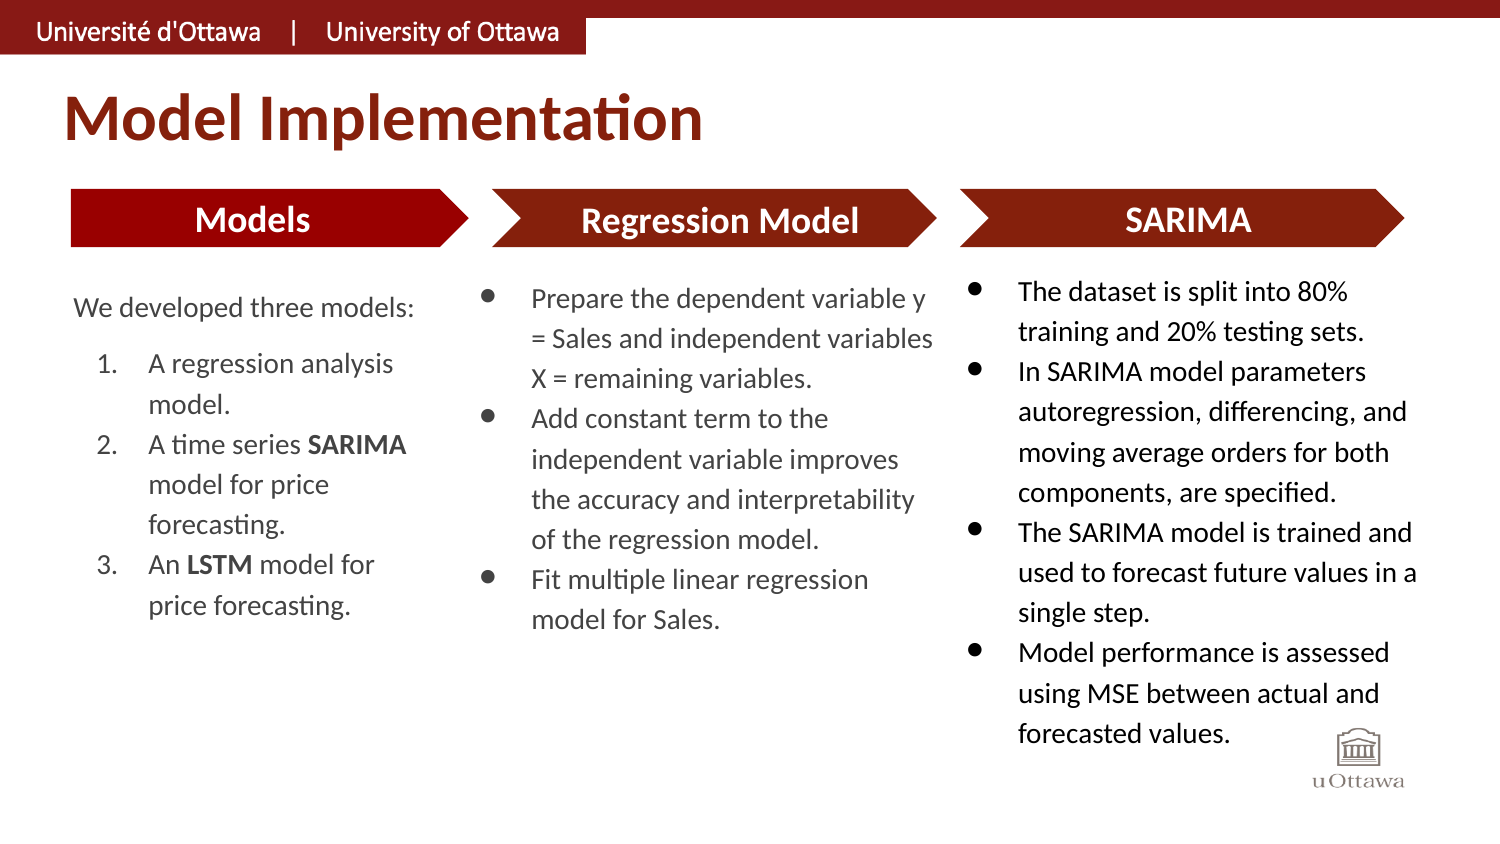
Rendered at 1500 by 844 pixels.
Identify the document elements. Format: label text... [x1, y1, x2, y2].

title Model Implementation [52, 77, 1246, 161]
picture [0, 0, 1500, 844]
text_box Regression Model [538, 198, 903, 238]
text_box We developed three models: A regression analysis model. A time series SARIMA model for price forecasting. An LSTM model for price forecasting. [58, 267, 441, 719]
text_box [491, 188, 937, 248]
text_box The dataset is split into 80% training and 20% testing sets. In SARIMA model parameters autoregression, differencing, and moving average orders for both components, are specified. The SARIMA model is trained and used to forecast future values in a single step. Model performance is assessed using MSE between actual and forecasted values. [928, 252, 1457, 796]
text_box [70, 188, 469, 248]
text_box SARIMA [1006, 197, 1371, 238]
text_box Prepare the dependent variable y = Sales and independent variables X = remaining variables. Add constant term to the independent variable improves the accuracy and interpretability of the regression model. Fit multiple linear regression model for Sales. [441, 259, 928, 764]
text_box [959, 188, 1405, 248]
text_box Models [70, 197, 435, 238]
